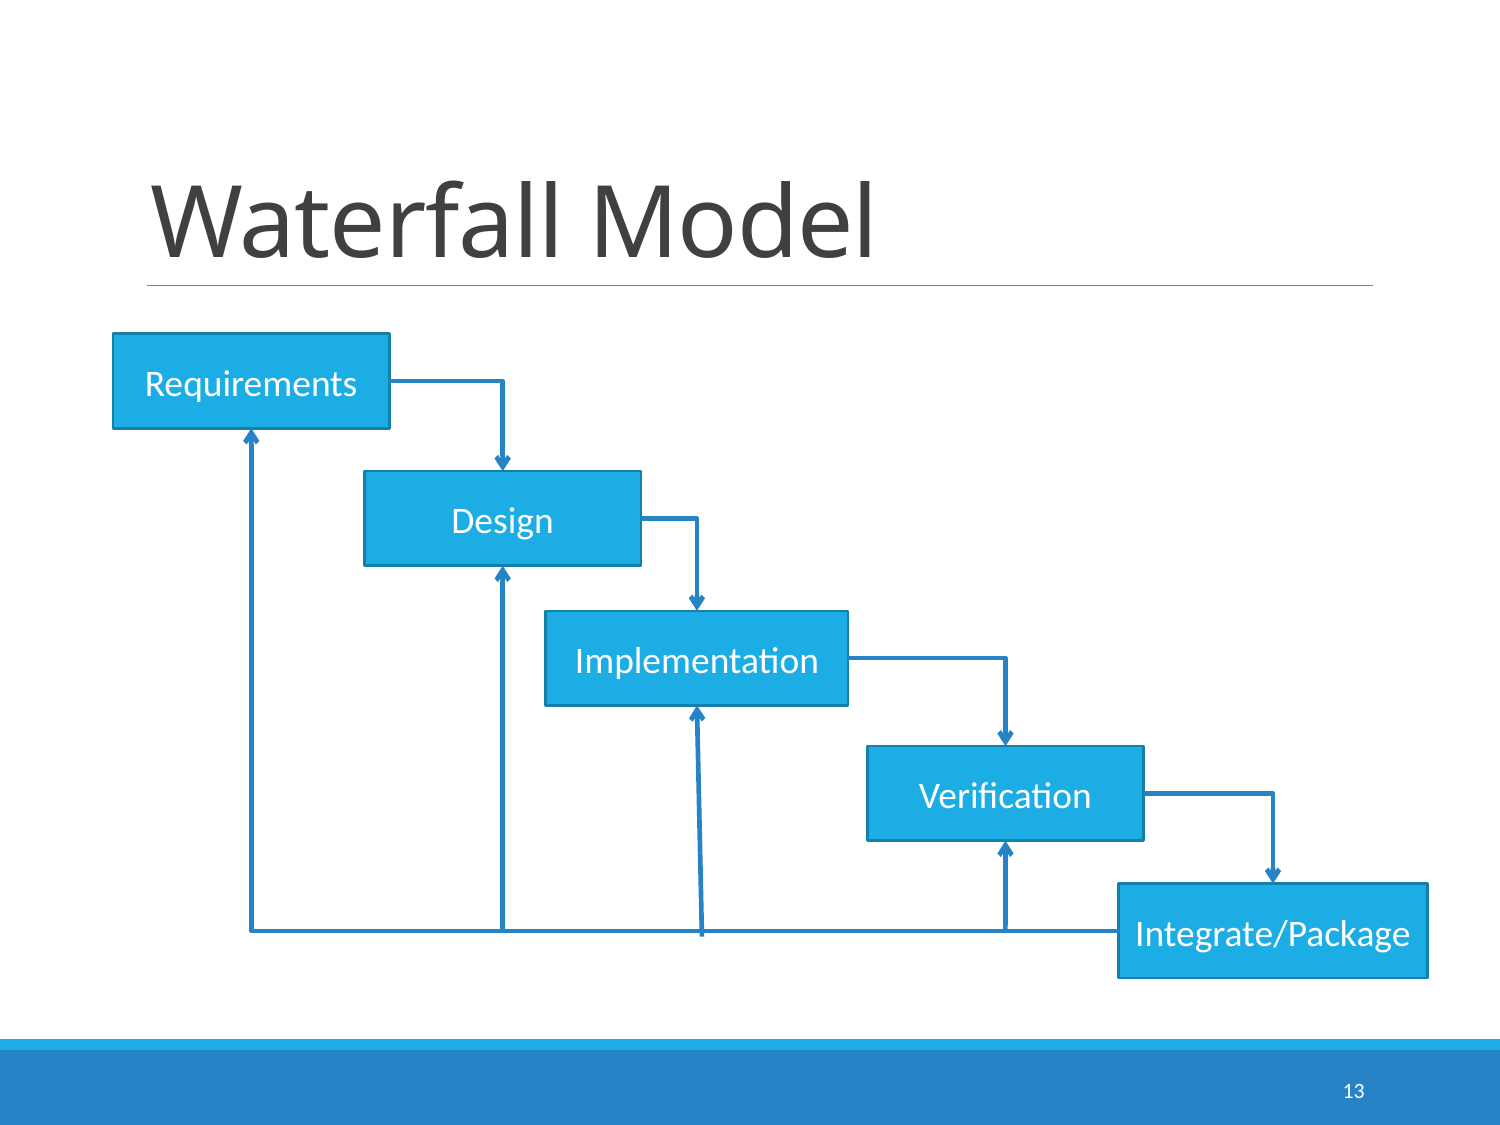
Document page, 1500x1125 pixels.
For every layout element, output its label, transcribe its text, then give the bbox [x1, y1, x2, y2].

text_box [112, 333, 1428, 979]
slide_number 13 [1218, 1059, 1380, 1120]
title Waterfall Model [135, 47, 1373, 285]
